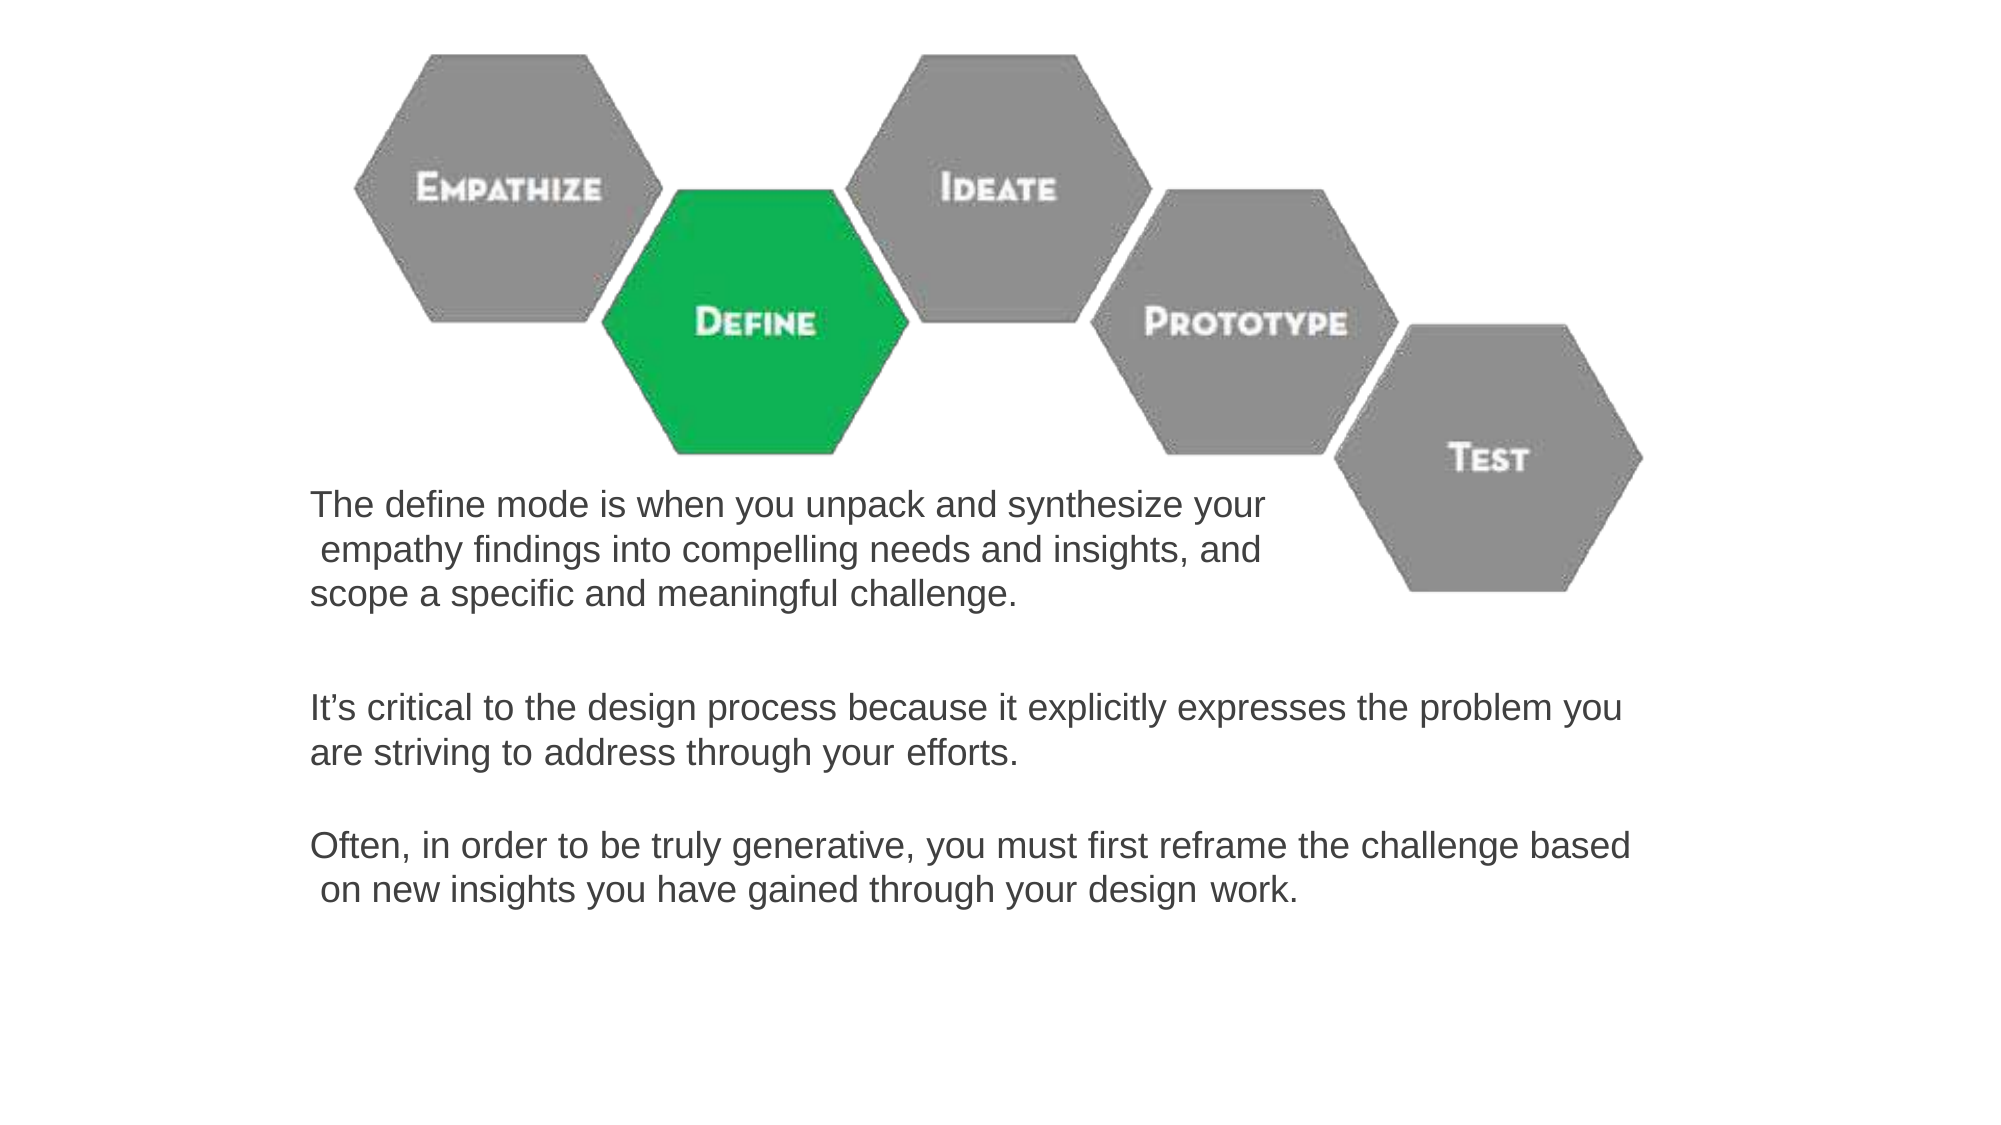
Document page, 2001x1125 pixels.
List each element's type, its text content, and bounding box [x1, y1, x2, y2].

text_box The define mode is when you unpack and synthesize your empathy findings into compelling needs and insights, and scope a specific and meaningful challenge. It’s critical to the design process because it explicitly expresses the problem you are striving to address through your efforts. Often, in order to be truly generative, you must first reframe the challenge based on new insights you have gained through your design work. [307, 480, 1641, 911]
text_box [294, 0, 1706, 676]
